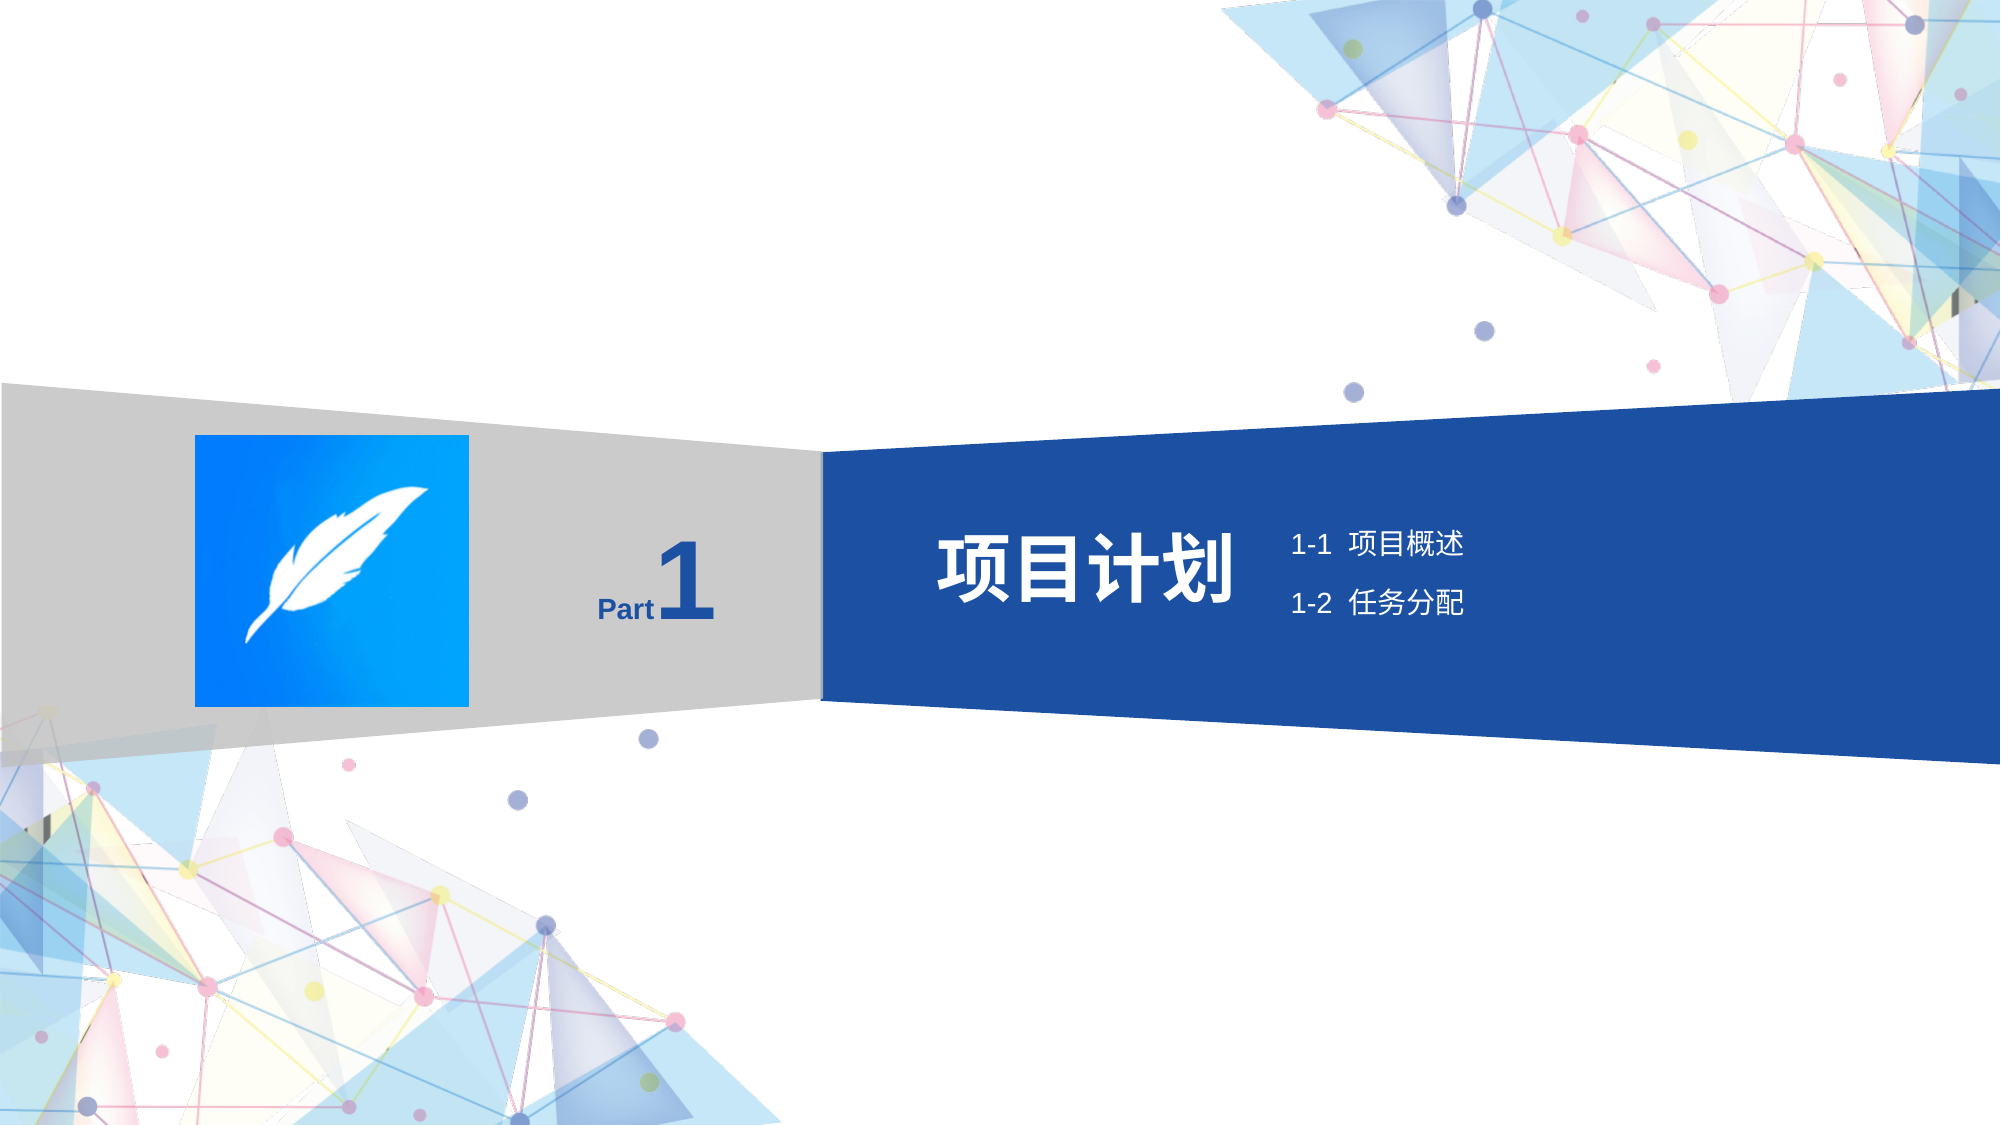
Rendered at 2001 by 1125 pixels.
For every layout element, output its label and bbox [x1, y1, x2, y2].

picture [0, 706, 782, 1125]
picture [1220, 0, 2000, 382]
text_box [1, 382, 2000, 768]
picture [195, 435, 469, 707]
